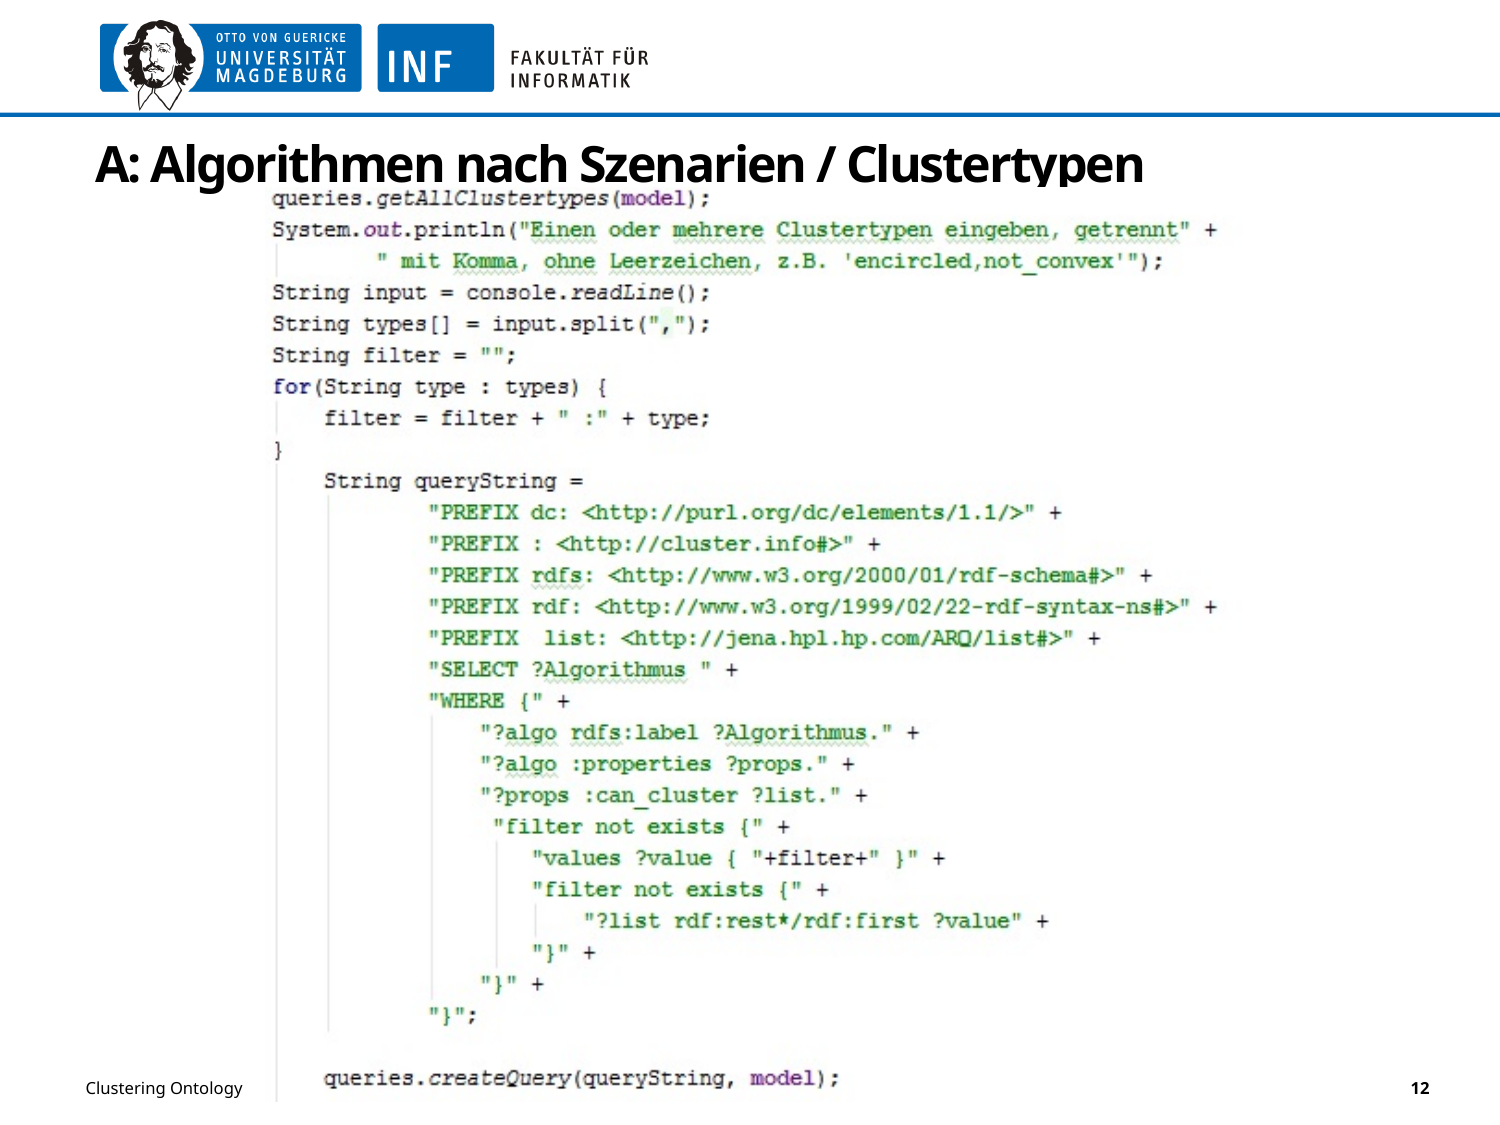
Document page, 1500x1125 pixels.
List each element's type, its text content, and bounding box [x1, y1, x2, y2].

picture [265, 187, 1247, 1102]
title A: Algorithmen nach Szenarien / Clustertypen [86, 124, 1426, 232]
picture [100, 20, 648, 111]
